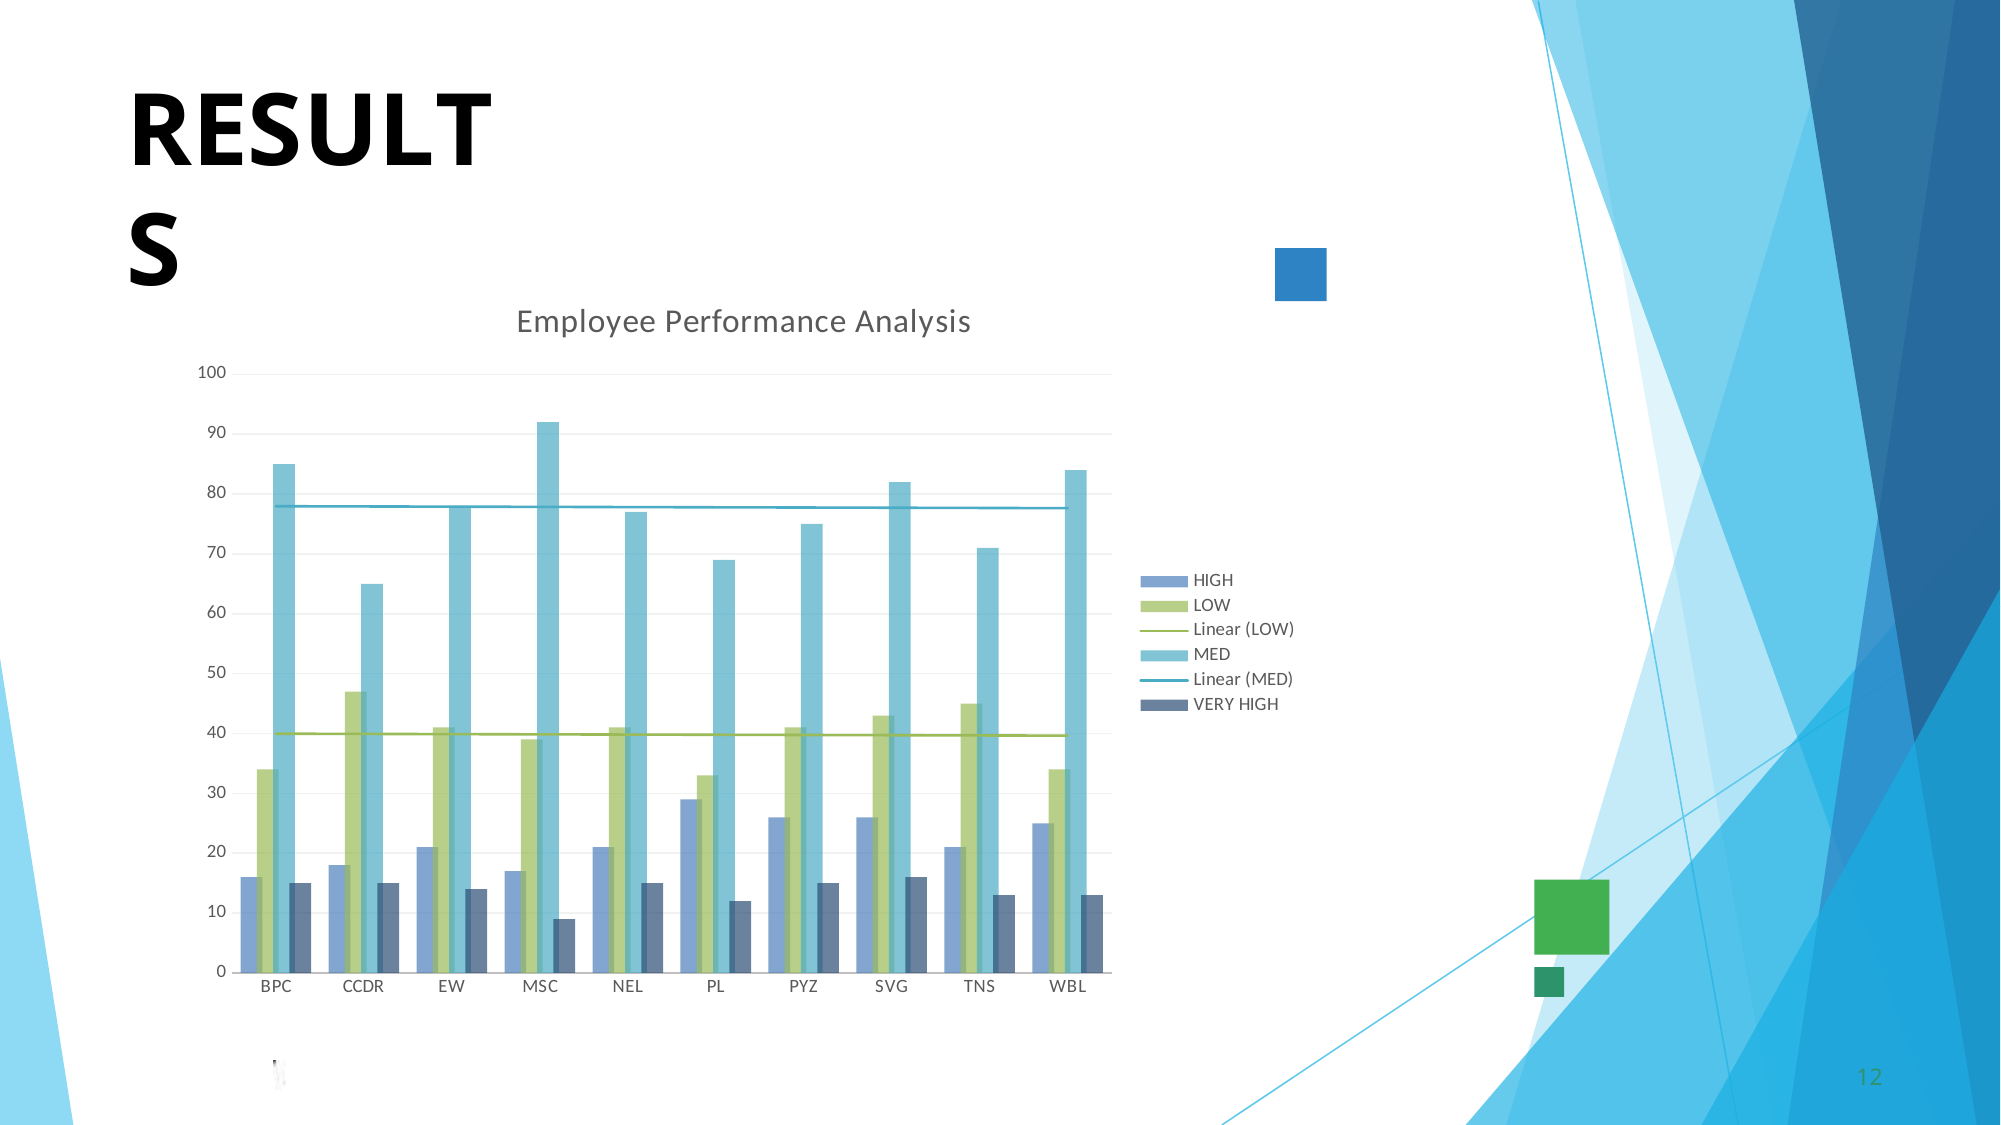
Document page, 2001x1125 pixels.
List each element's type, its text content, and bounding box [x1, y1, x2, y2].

picture [273, 1060, 287, 1091]
text_box [1534, 967, 1565, 997]
text_box [1275, 248, 1327, 302]
chart [173, 274, 1315, 1013]
text_box [1534, 879, 1610, 955]
text_box 12 [1849, 1061, 1888, 1095]
title RESULTS [123, 63, 524, 306]
